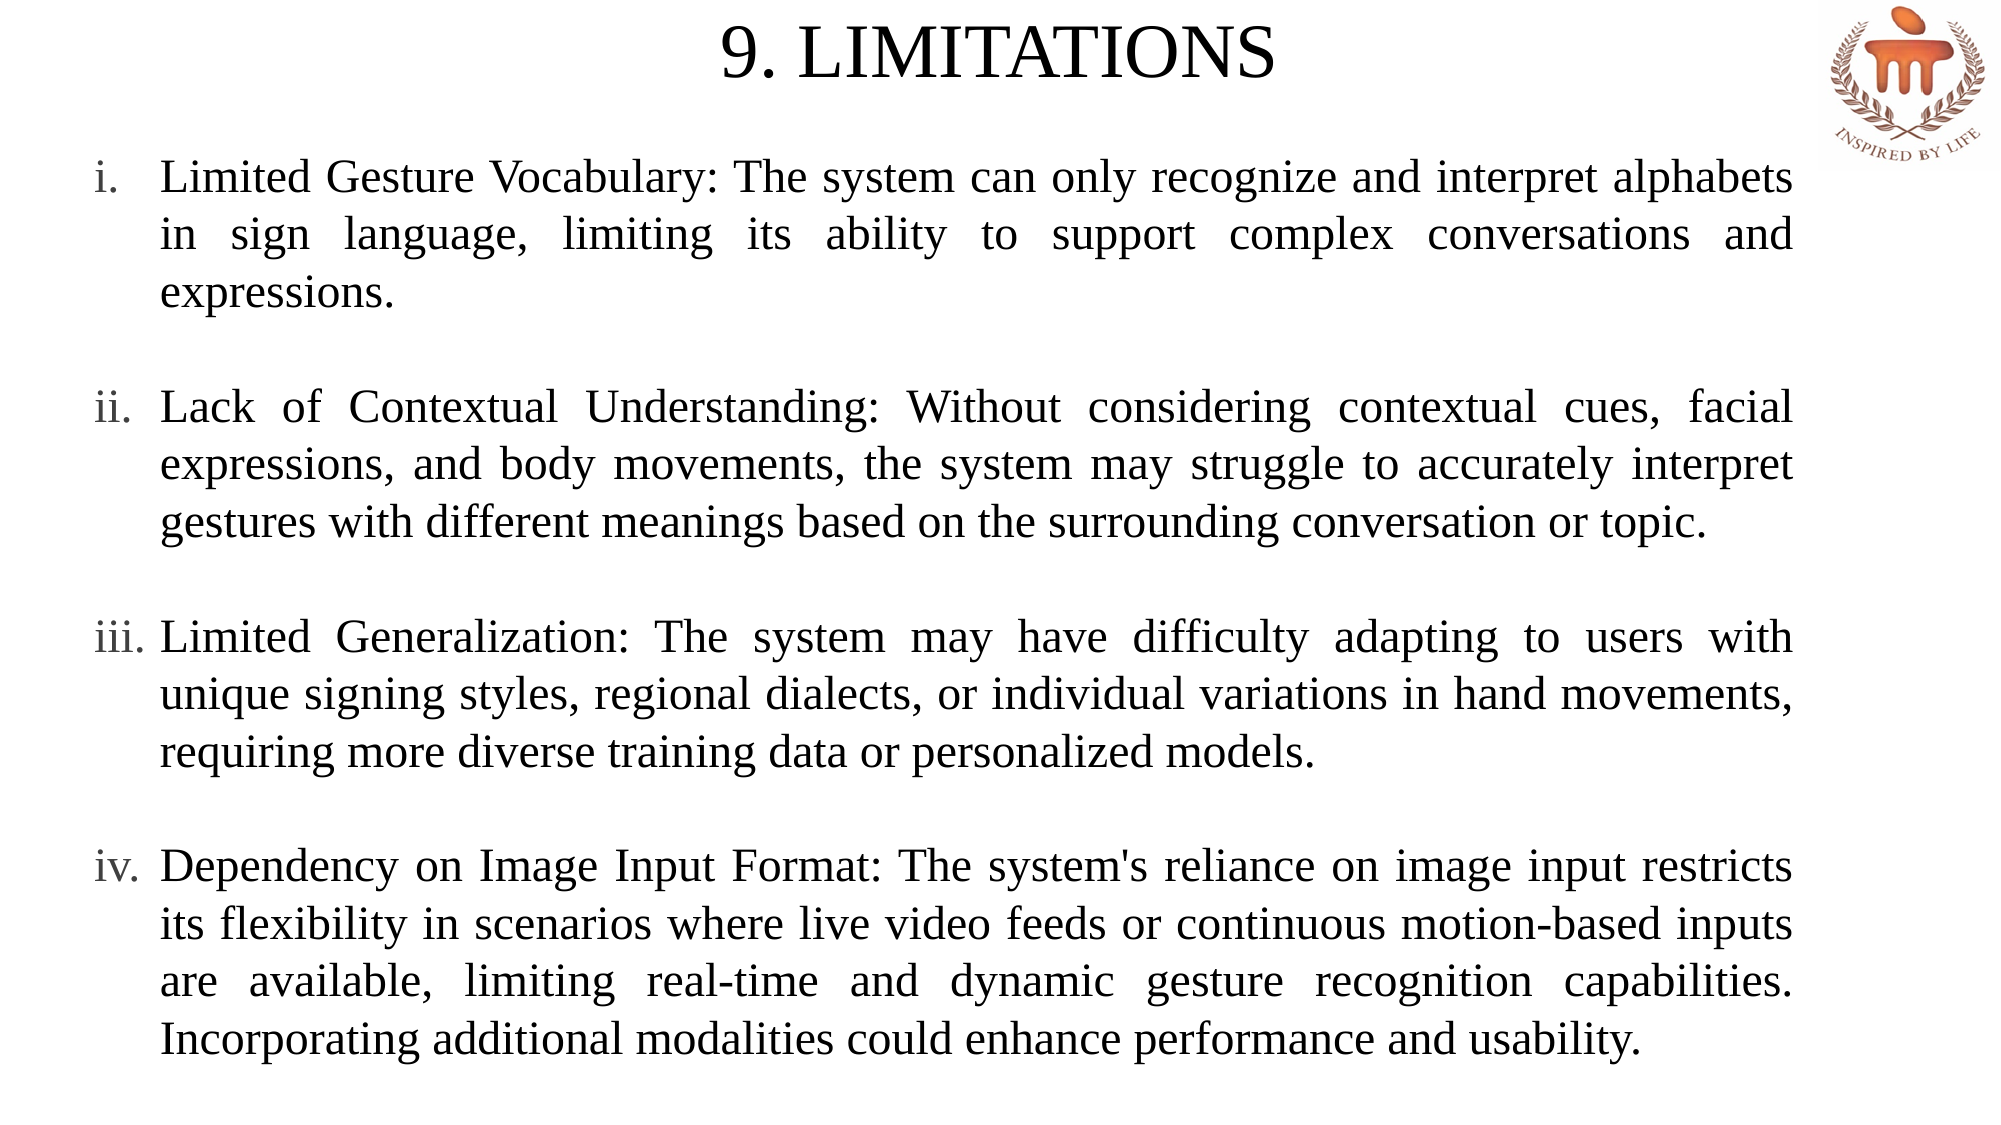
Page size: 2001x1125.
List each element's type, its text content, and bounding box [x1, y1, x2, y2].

list Limited Gesture Vocabulary: The system can only recognize and interpret alphabets in sign language, limiting its ability to support complex conversations and expressions. Lack of Contextual Understanding: Without considering contextual cues, facial expressions, and body movements, the system may struggle to accurately interpret gestures with different meanings based on the surrounding conversation or topic. Limited Generalization: The system may have difficulty adapting to users with unique signing styles, regional dialects, or individual variations in hand movements, requiring more diverse training data or personalized models. Dependency on Image Input Format: The system's reliance on image input restricts its flexibility in scenarios where live video feeds or continuous motion-based inputs are available, limiting real-time and dynamic gesture recognition capabilities. Incorporating additional modalities could enhance performance and usability. [20, 137, 1812, 1075]
text_box 9. LIMITATIONS [669, 0, 1331, 117]
picture [1818, 0, 2000, 171]
